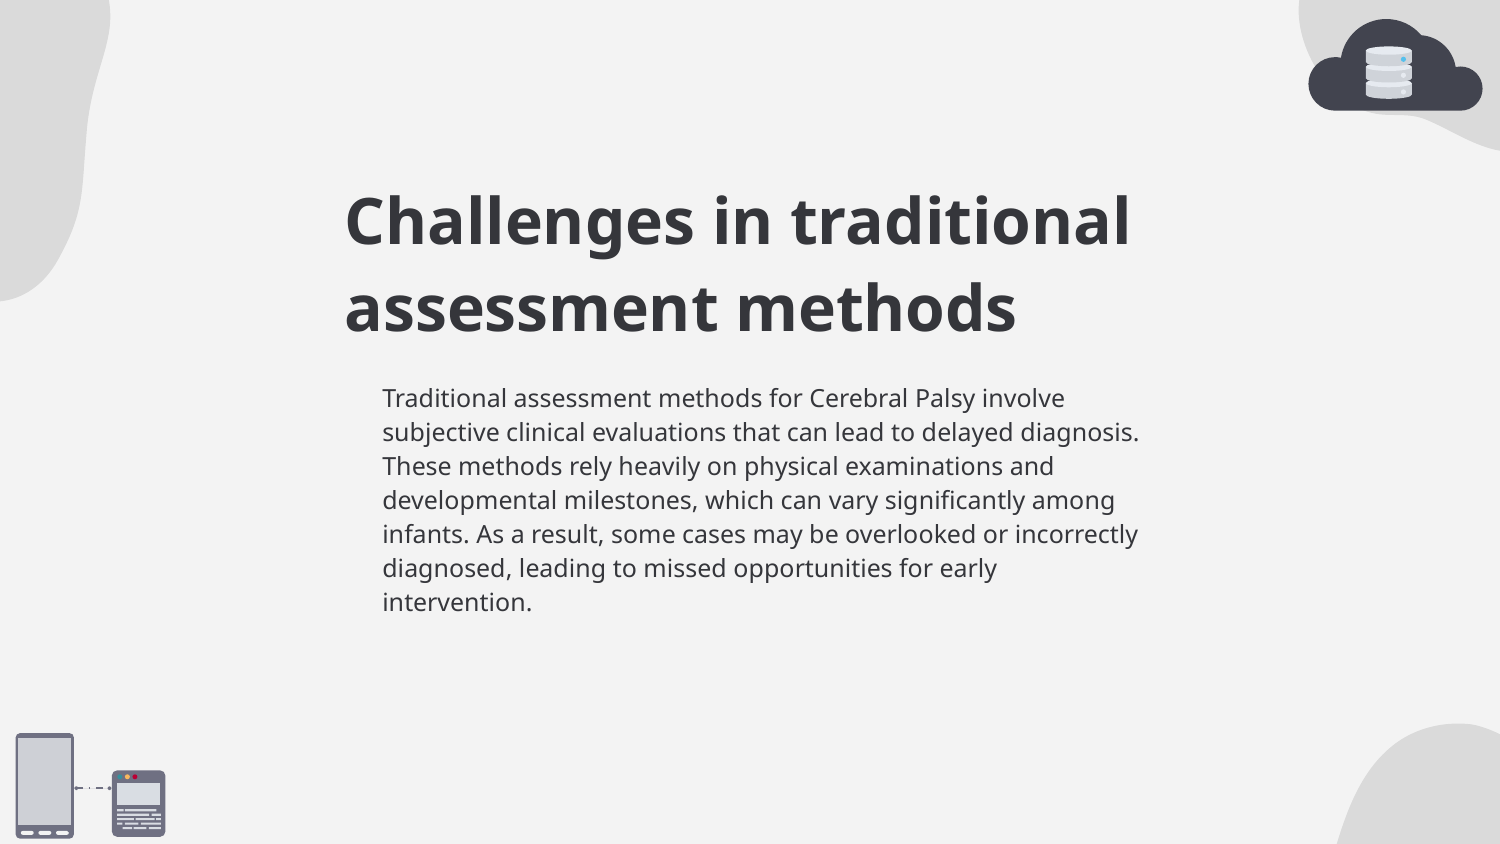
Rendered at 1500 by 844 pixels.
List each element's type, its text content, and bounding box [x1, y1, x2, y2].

title Challenges in traditional assessment methods [329, 137, 1169, 365]
subtitle Traditional assessment methods for Cerebral Palsy involve subjective clinical evaluations that can lead to delayed diagnosis. These methods rely heavily on physical examinations and developmental milestones, which can vary significantly among infants. As a result, some cases may be overlooked or incorrectly diagnosed, leading to missed opportunities for early intervention. [329, 365, 1169, 705]
